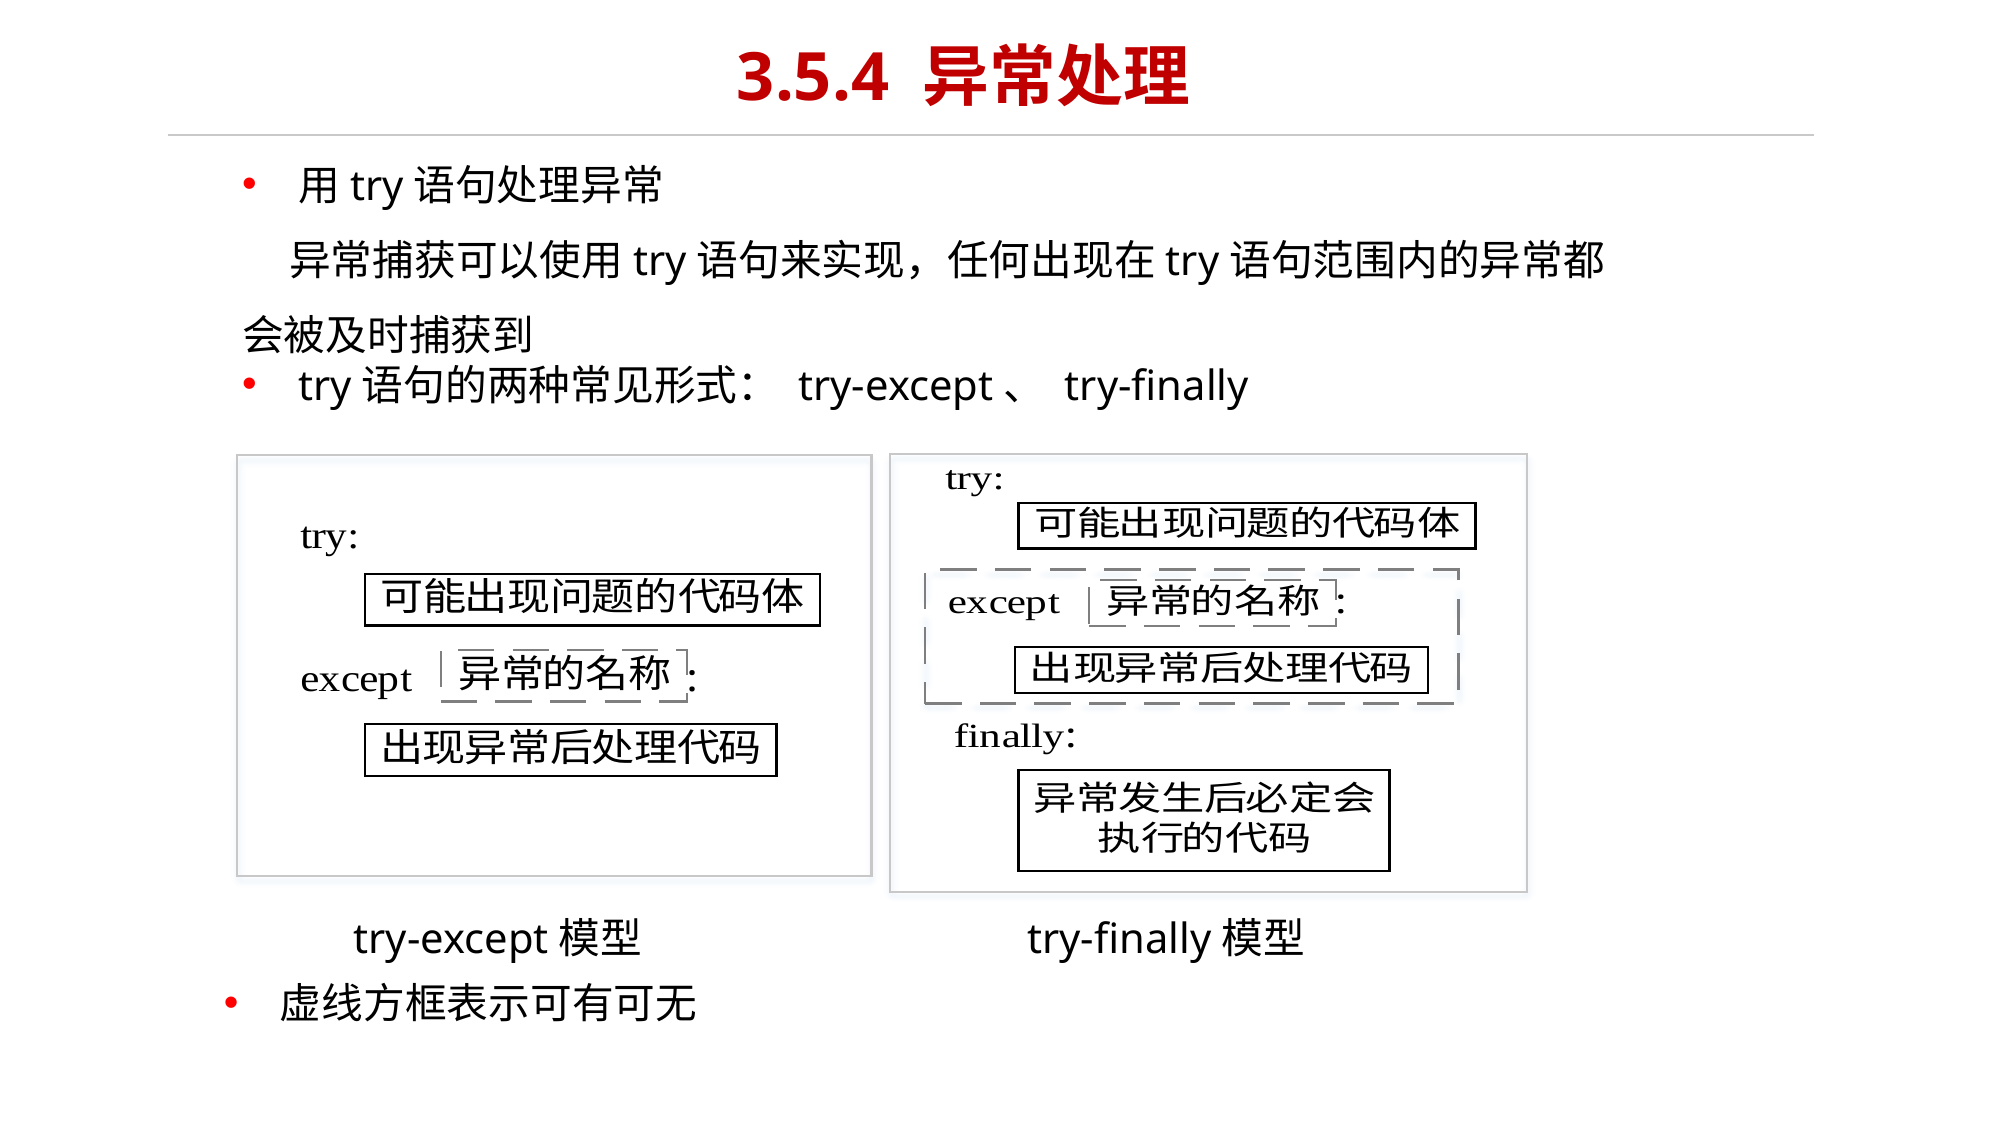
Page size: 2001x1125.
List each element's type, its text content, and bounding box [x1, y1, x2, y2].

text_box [877, 448, 1539, 905]
text_box 3.5.4 异常处理 [316, 35, 1611, 126]
text_box try-finally模型 [1012, 905, 1375, 969]
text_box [224, 448, 877, 890]
text_box 用try语句处理异常 异常捕获可以使用try语句来实现，任何出现在try语句范围内的异常都会被及时捕获到 try语句的两种常见形式： try-except、 try-finally [227, 126, 1661, 416]
text_box try-except模型 [338, 904, 701, 969]
text_box 虚线方框表示可有可无 [208, 969, 1349, 1035]
